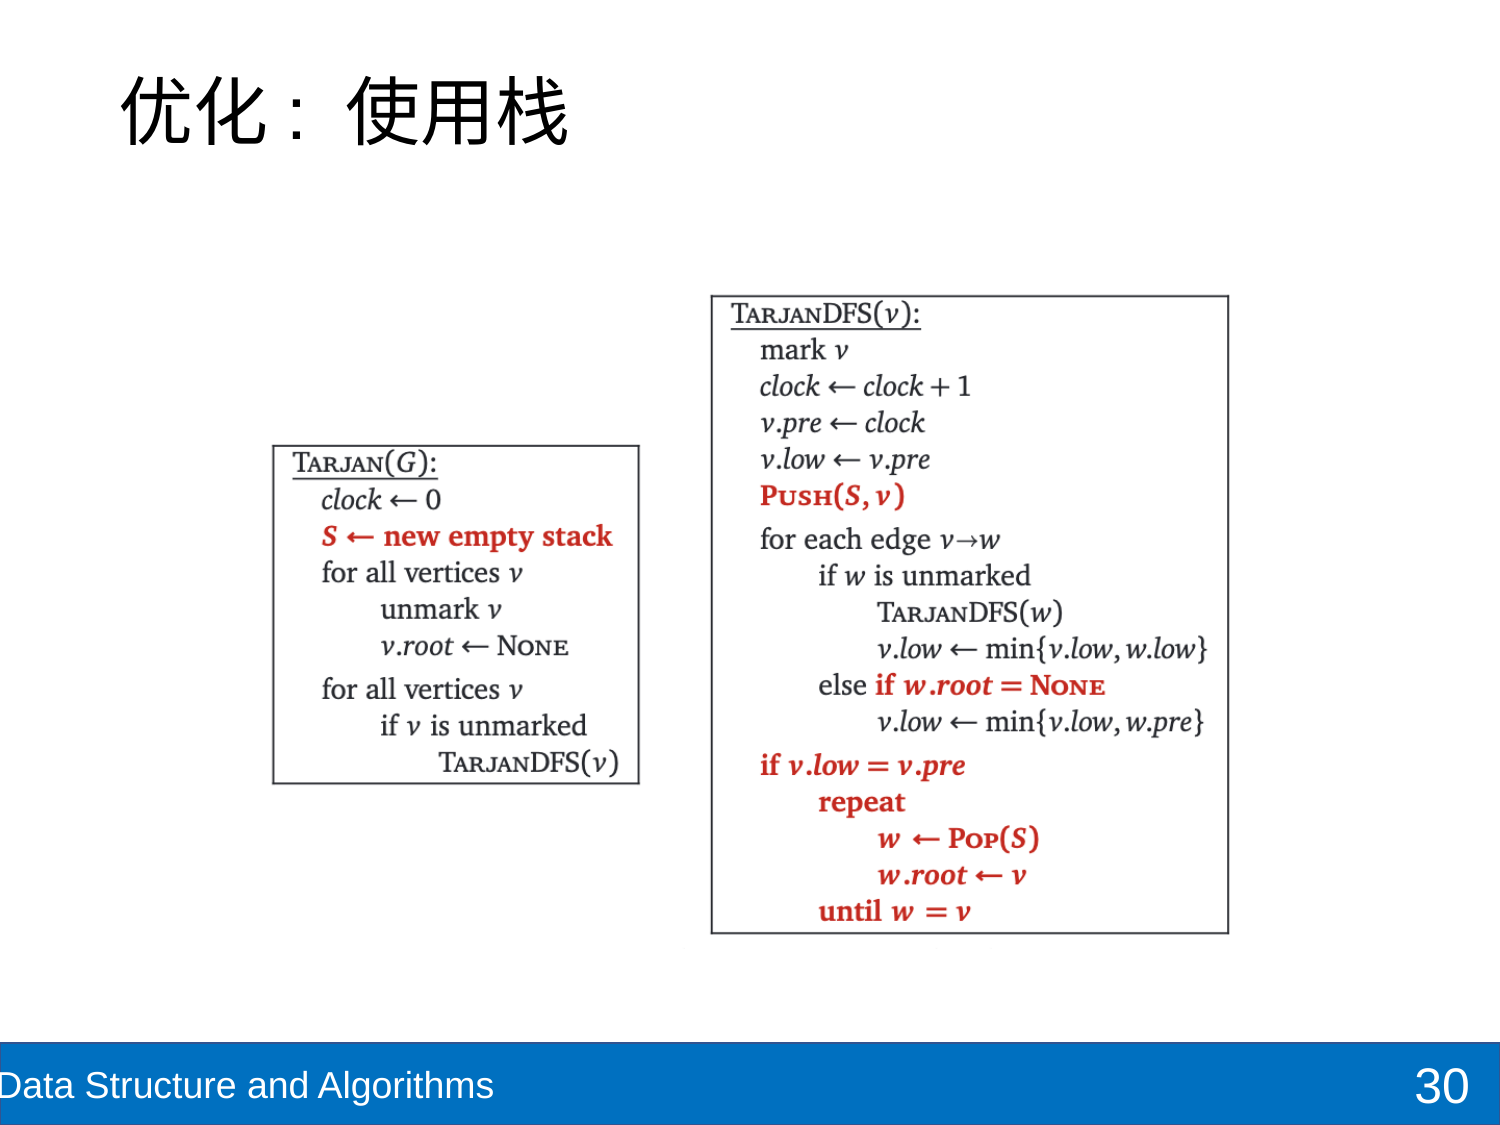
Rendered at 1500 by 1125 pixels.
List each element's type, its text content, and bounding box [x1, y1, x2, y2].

title 优化: 使用栈 [103, 59, 1397, 171]
slide_number 30 [1147, 1054, 1485, 1114]
picture [227, 275, 1273, 949]
